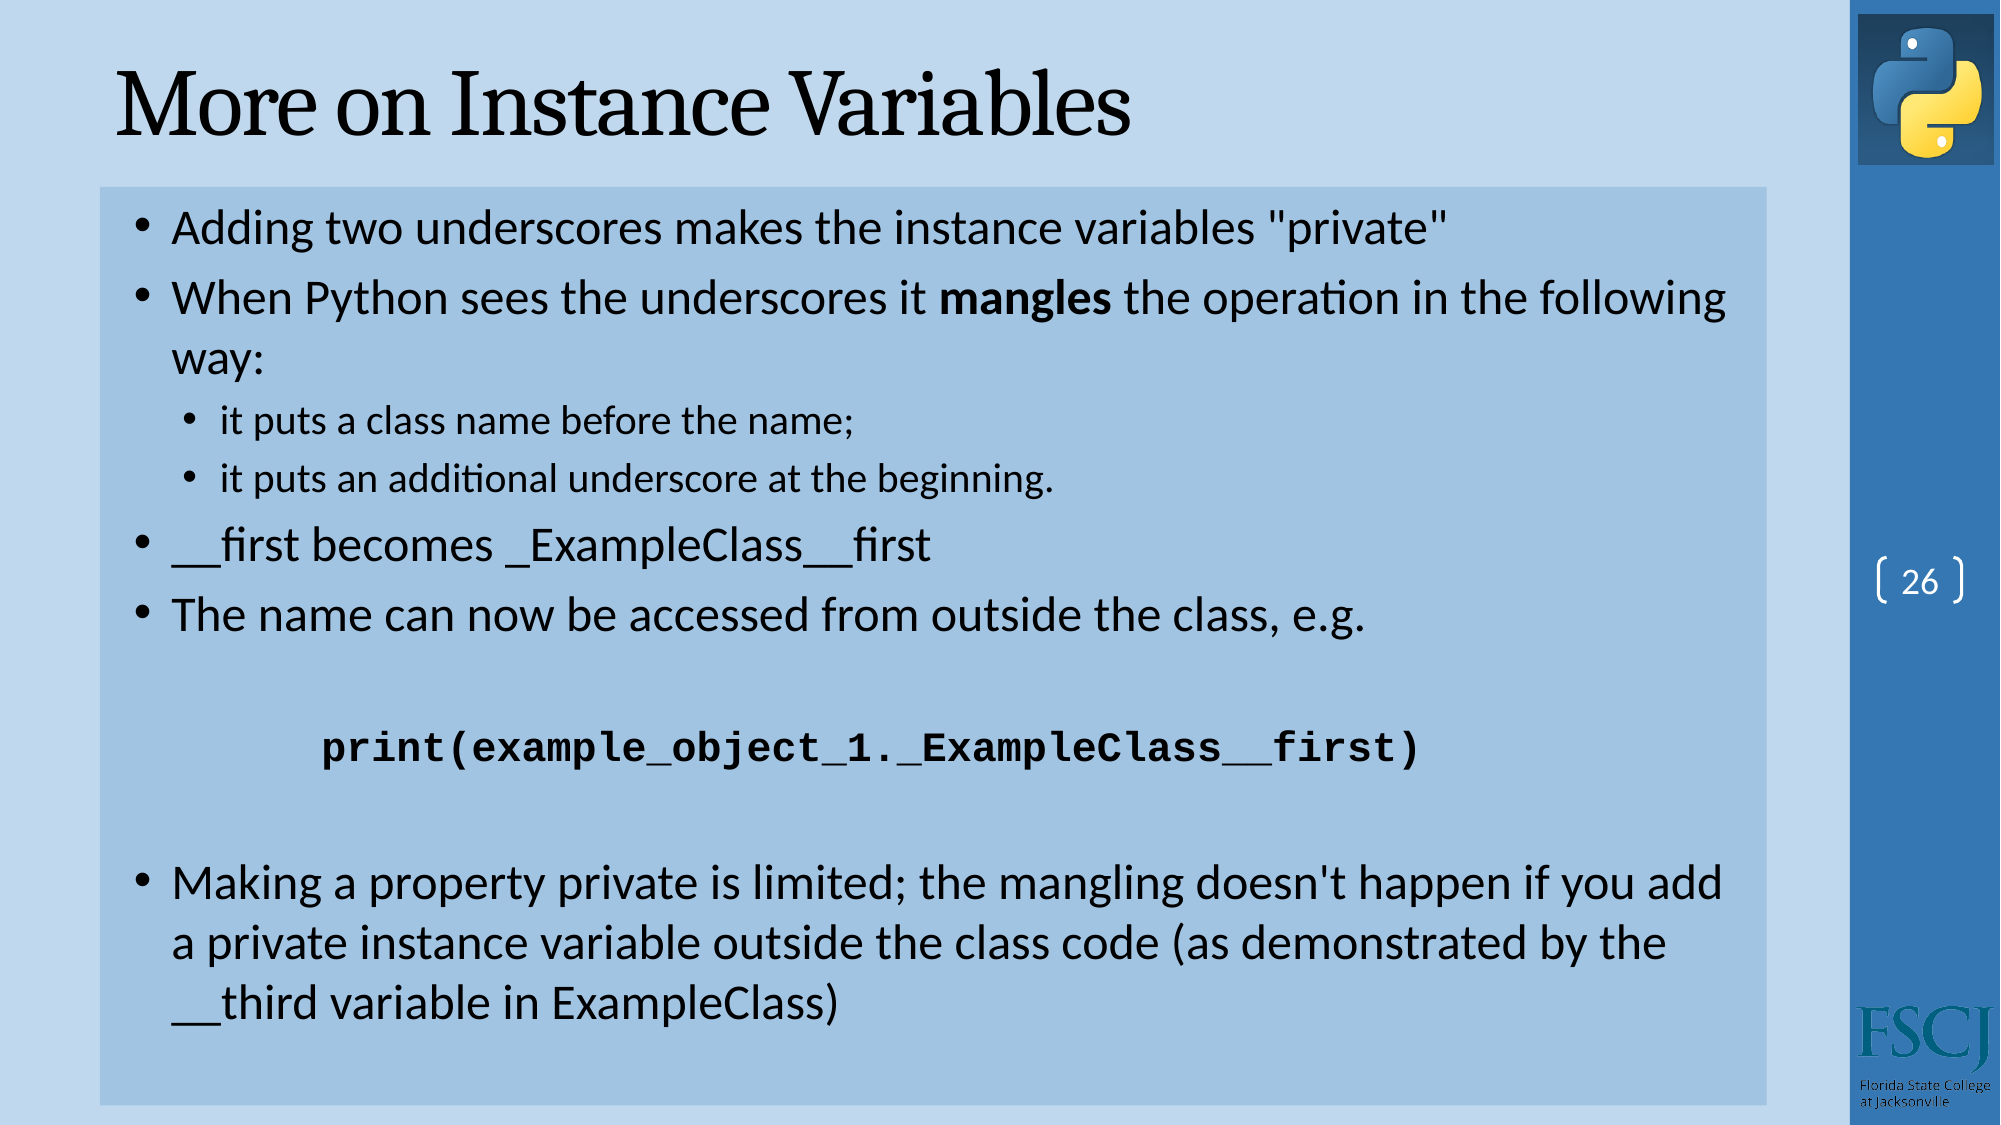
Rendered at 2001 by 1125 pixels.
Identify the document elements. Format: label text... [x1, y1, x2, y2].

picture [1858, 14, 1994, 165]
picture [1856, 1006, 1994, 1109]
title More on Instance Variables [99, 31, 1767, 163]
slide_number 26 [1876, 555, 1964, 604]
list Adding two underscores makes the instance variables "private" When Python sees the underscores it mangles the operation in the following way: it puts a class name before the name; it puts an additional underscore at the beginning. __first becomes _ExampleClass__first The name can now be accessed from outside the class, e.g. print(example_object_1._ExampleClass__first) Making a property private is limited; the mangling doesn't happen if you add a private instance variable outside the class code (as demonstrated by the __third variable in ExampleClass) [99, 186, 1767, 1106]
